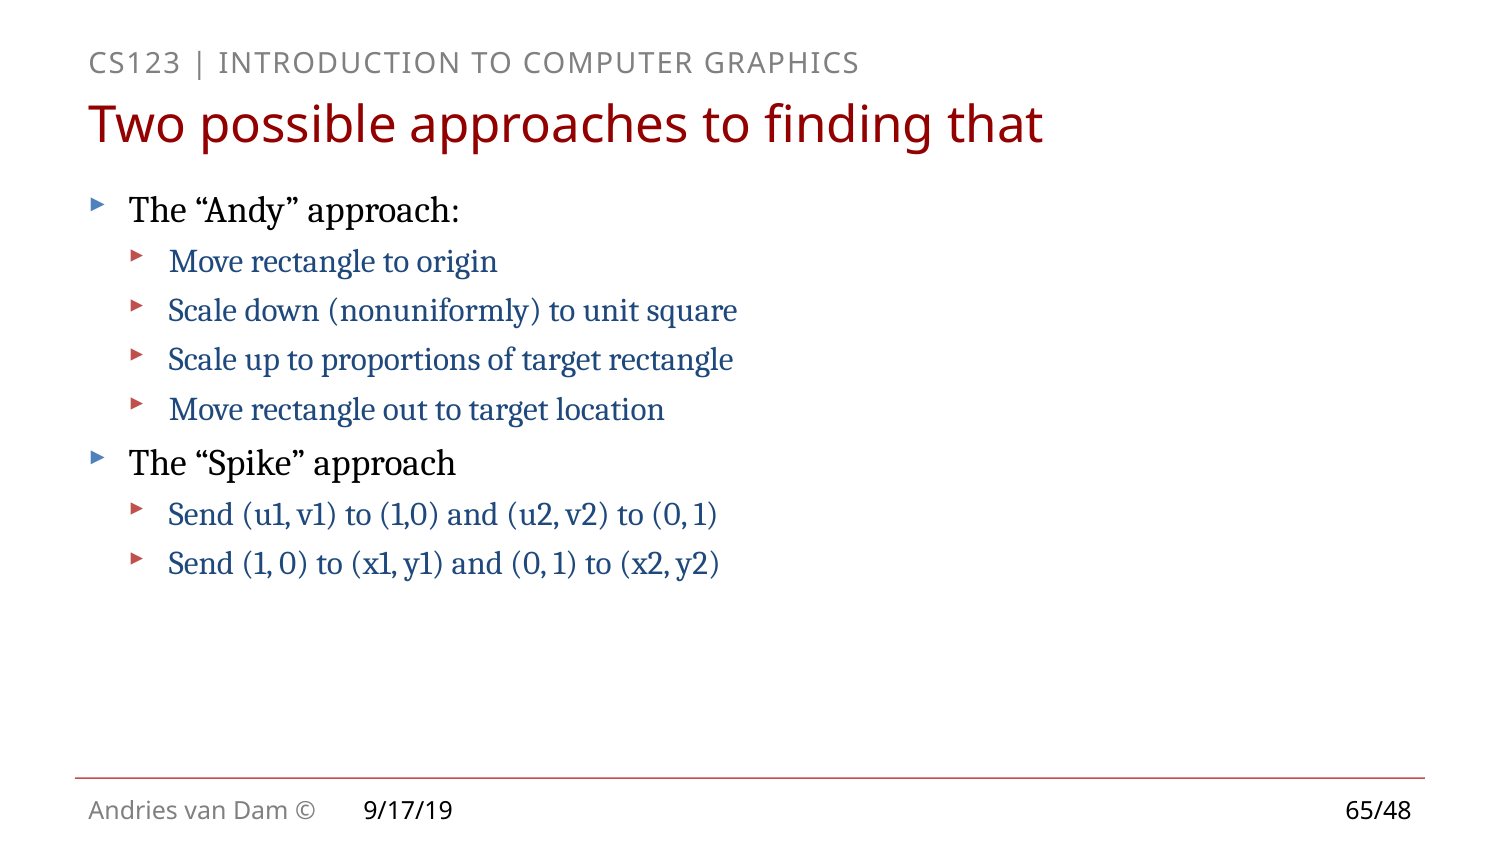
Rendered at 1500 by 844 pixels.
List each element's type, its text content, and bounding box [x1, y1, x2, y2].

footer 9/17/19 [350, 787, 1213, 827]
list The “Andy” approach: Move rectangle to origin Scale down (nonuniformly) to unit square Scale up to proportions of target rectangle Move rectangle out to target location The “Spike” approach Send (u1, v1) to (1,0) and (u2, v2) to (0, 1) Send (1, 0) to (x1, y1) and (0, 1) to (x2, y2) [75, 178, 1425, 769]
title Two possible approaches to finding that [75, 84, 1425, 160]
slide_number 65/48 [1224, 787, 1425, 827]
